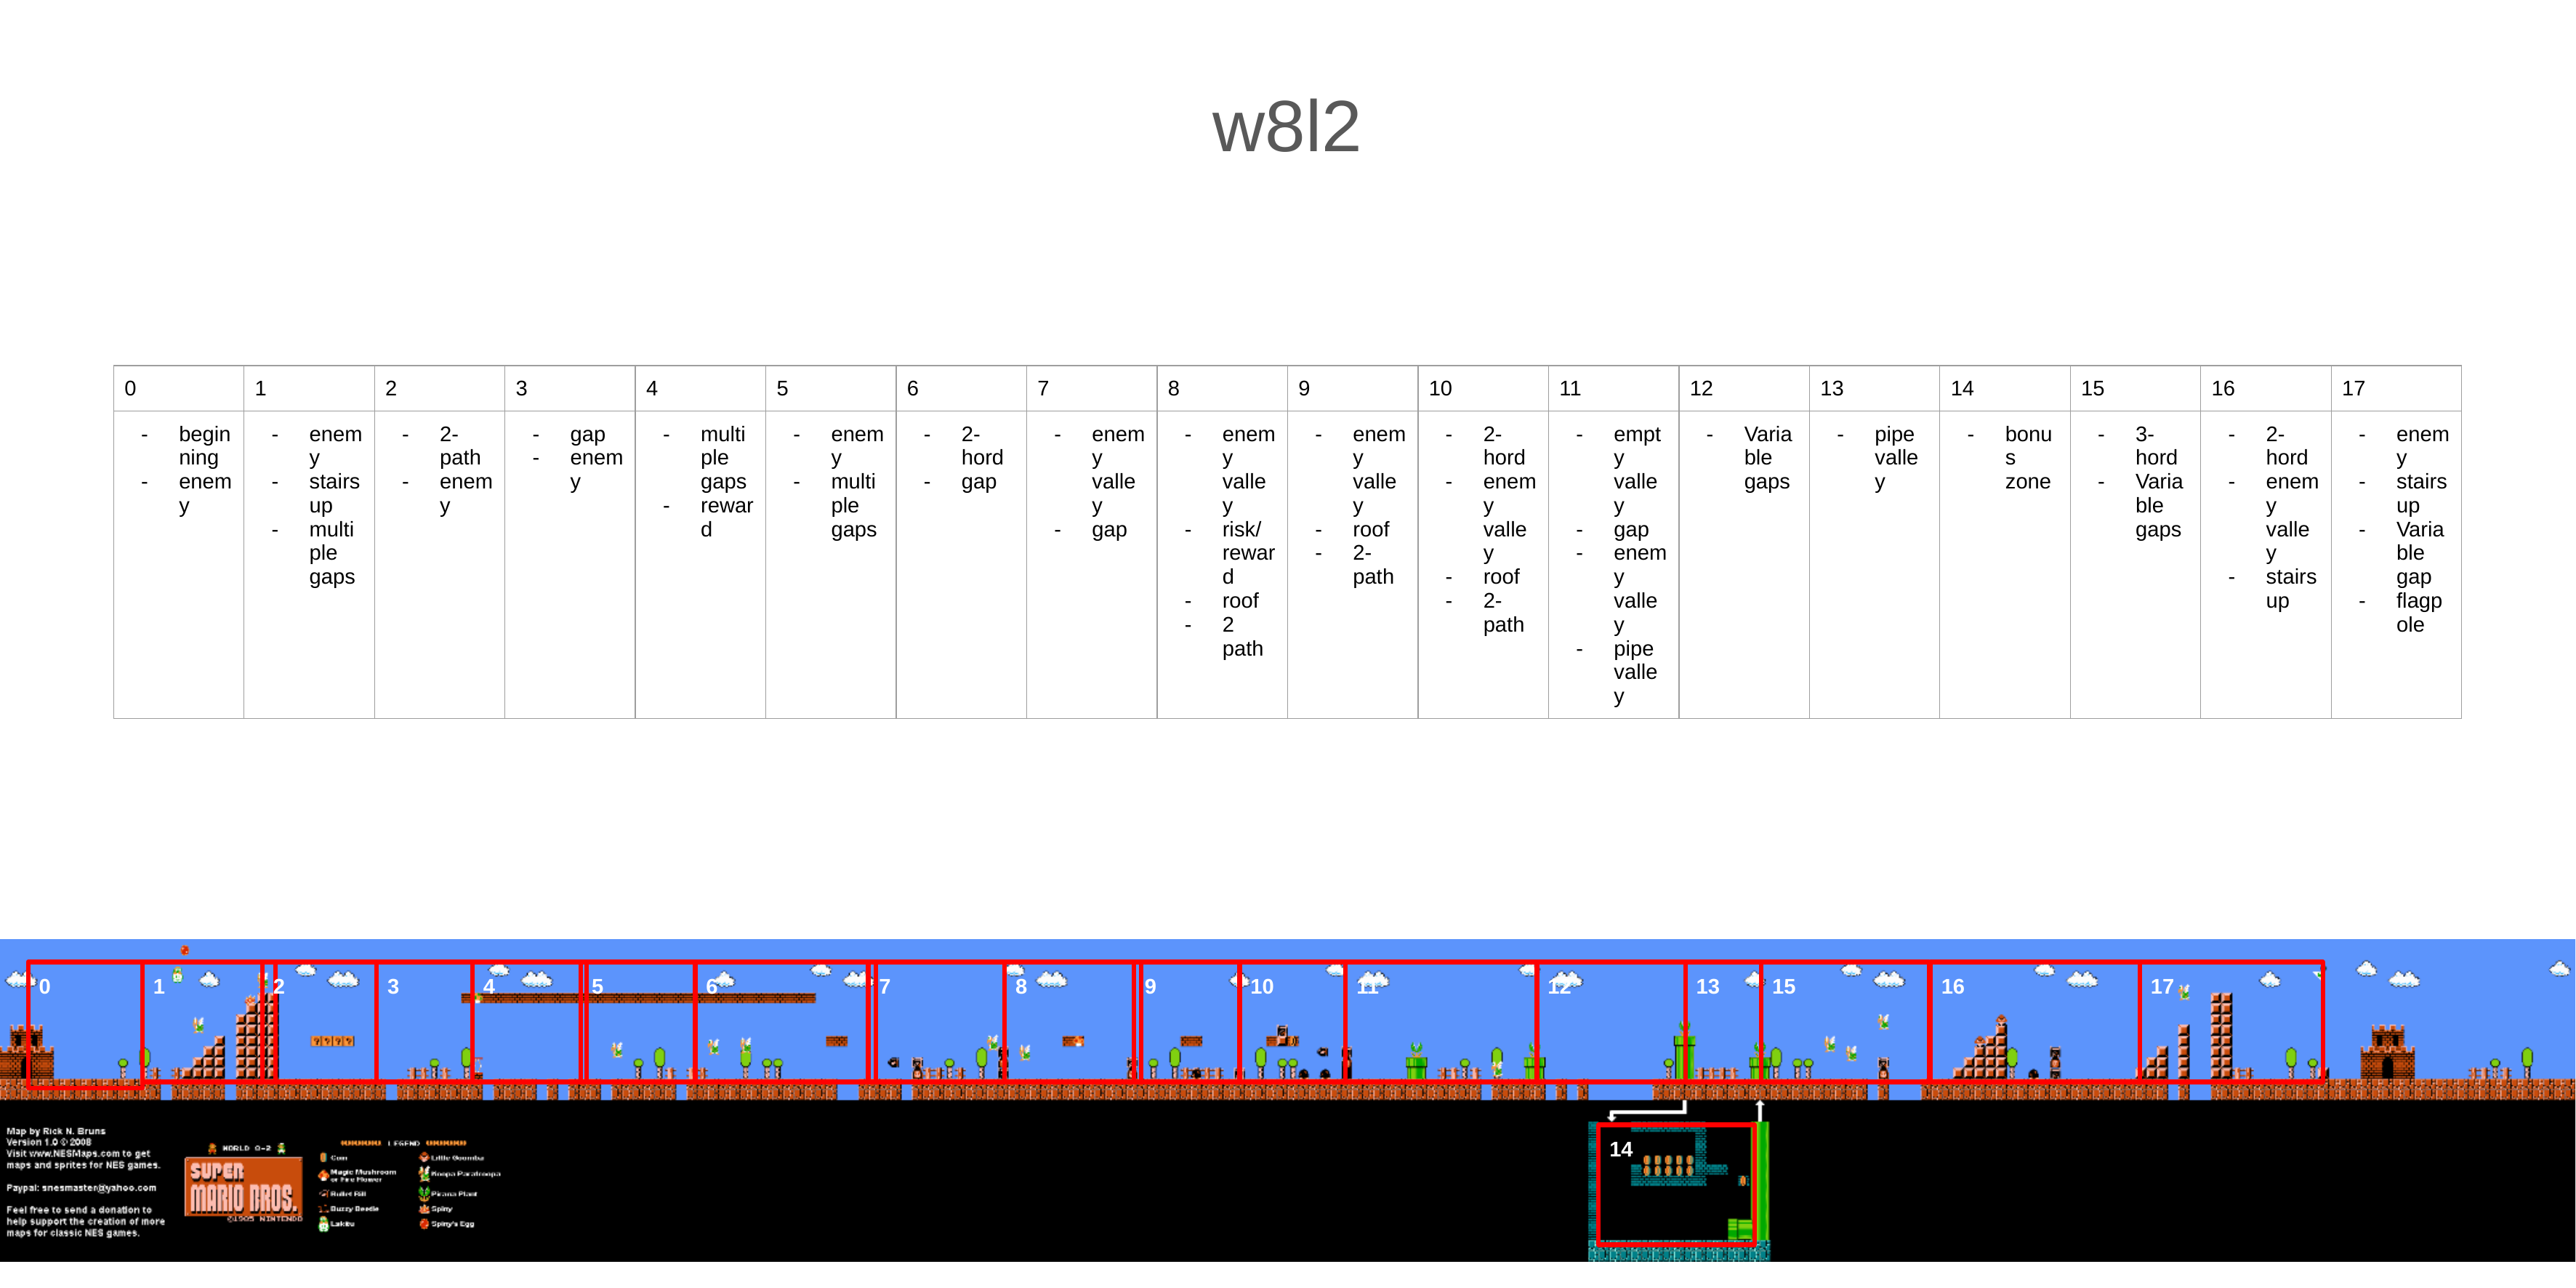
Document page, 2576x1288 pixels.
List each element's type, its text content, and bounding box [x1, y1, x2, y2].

table_cell gap enemy [505, 411, 635, 718]
table_cell enemy stairs up Variable gap flagpole [2332, 411, 2461, 718]
table_cell enemy stairs up multiple gaps [244, 411, 374, 718]
table_header 15 [2071, 366, 2200, 411]
table_header 0 [114, 366, 243, 411]
table_cell 3-hord Variable gaps [2071, 411, 2200, 718]
table_cell 2-hord enemy valley roof 2-path [1419, 411, 1548, 718]
table_cell pipe valley [1810, 411, 1939, 718]
table_header 6 [897, 366, 1026, 411]
table_cell multiple gaps reward [636, 411, 765, 718]
table_cell 2-path enemy [375, 411, 504, 718]
table_cell enemy valley risk/reward roof 2 path [1158, 411, 1287, 718]
picture [0, 939, 2576, 1262]
table_header 12 [1680, 366, 1809, 411]
table_header 4 [636, 366, 765, 411]
table_header 3 [505, 366, 635, 411]
table_cell 2-hord enemy valley stairs up [2201, 411, 2331, 718]
table_cell bonus zone [1940, 411, 2070, 718]
table_header 13 [1810, 366, 1939, 411]
table_header 5 [766, 366, 895, 411]
table_header 8 [1158, 366, 1287, 411]
table_header 7 [1027, 366, 1156, 411]
table_header 14 [1940, 366, 2070, 411]
table_header 10 [1419, 366, 1548, 411]
table_cell beginning enemy [114, 411, 243, 718]
table_cell empty valley gap enemy valley pipe valley [1549, 411, 1678, 718]
table_cell enemy valley roof 2-path [1288, 411, 1417, 718]
table_cell Variable gaps [1680, 411, 1809, 718]
table_header 16 [2201, 366, 2331, 411]
table_header 17 [2332, 366, 2461, 411]
table_cell enemy multiple gaps [766, 411, 895, 718]
text_box w8l2 [0, 68, 2576, 208]
table_cell 2-hord gap [897, 411, 1026, 718]
table_header 11 [1549, 366, 1678, 411]
table_header 2 [375, 366, 504, 411]
table_header 9 [1288, 366, 1417, 411]
table_header 1 [244, 366, 374, 411]
table_cell enemy valley gap [1027, 411, 1156, 718]
